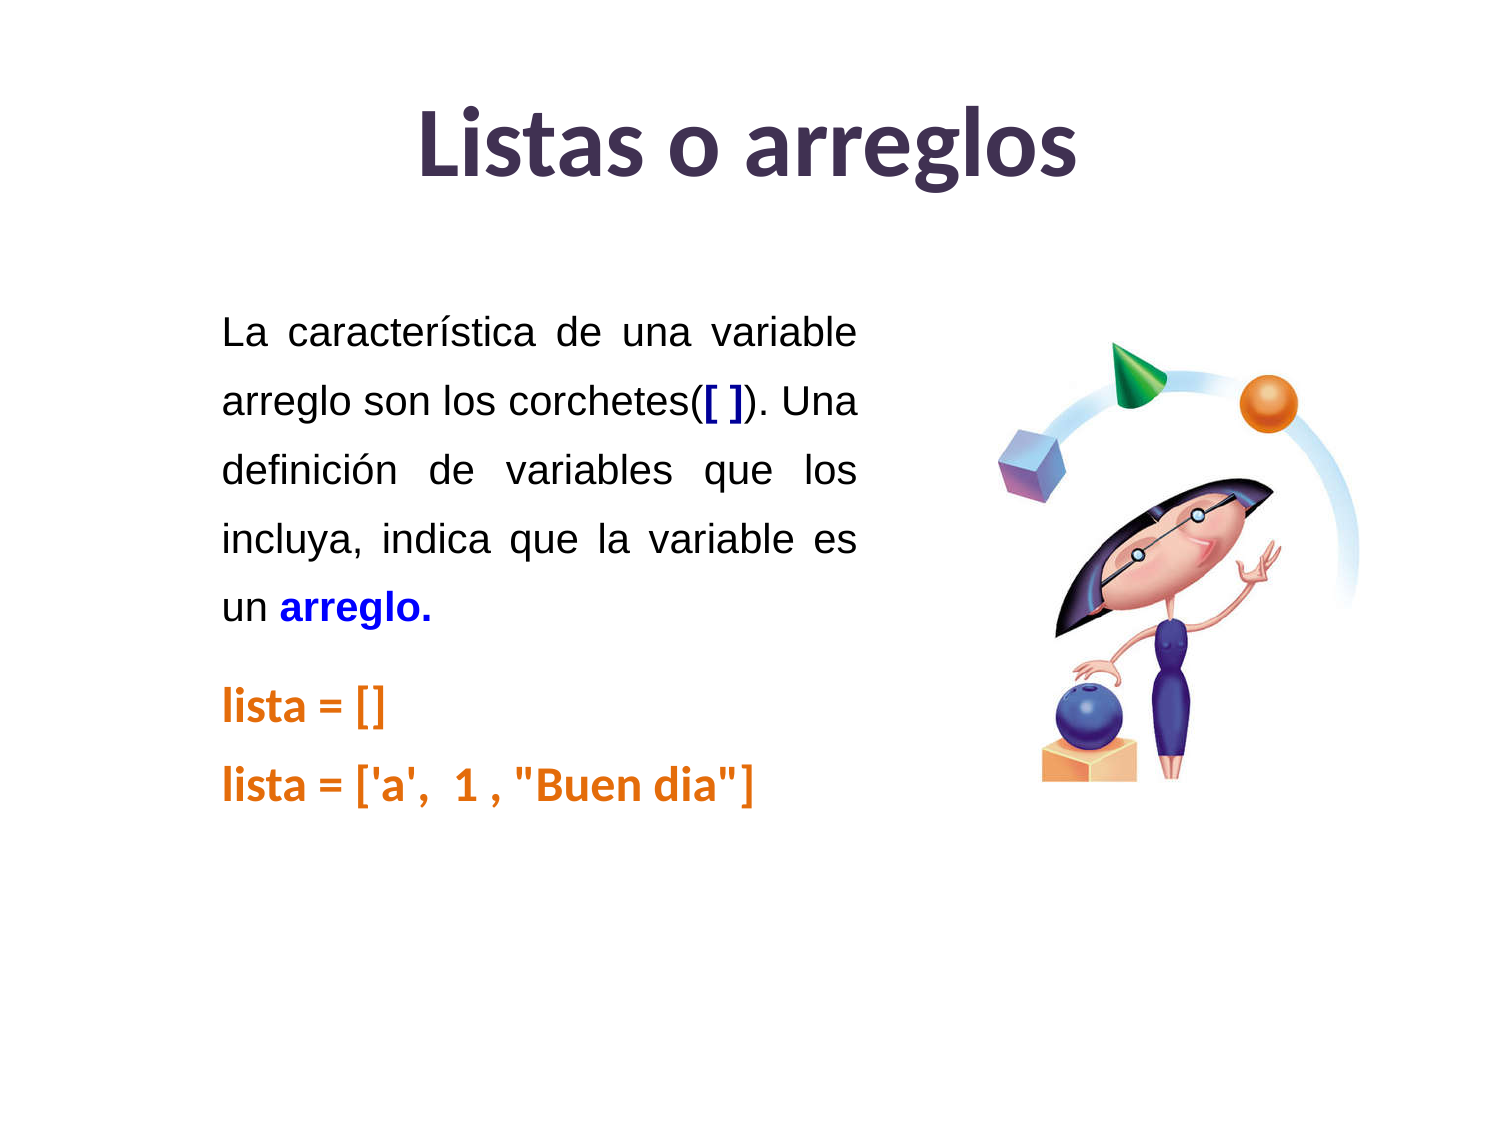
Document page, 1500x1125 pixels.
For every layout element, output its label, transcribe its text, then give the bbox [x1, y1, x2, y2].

list La característica de una variable arreglo son los corchetes([ ]). Una definición de variables que los incluya, indica que la variable es un arreglo. lista = [] lista = ['a', 1 , "Buen dia"] [206, 278, 873, 941]
title Listas o arreglos [173, 42, 1324, 231]
picture [997, 341, 1360, 784]
